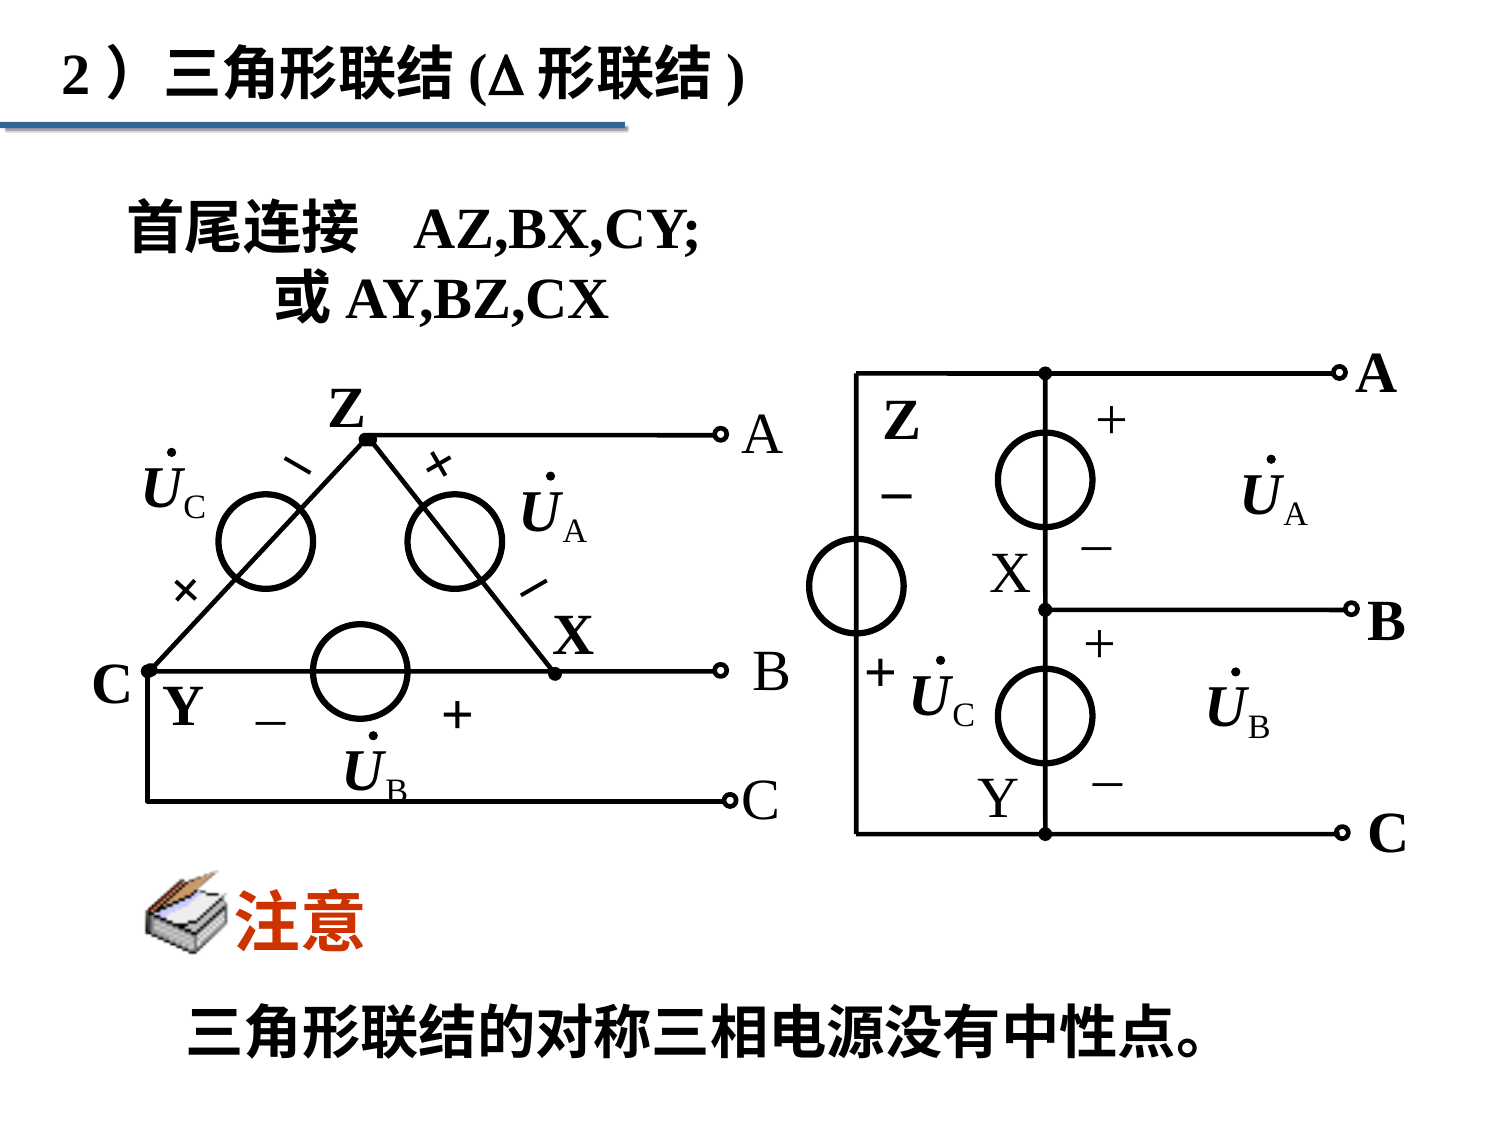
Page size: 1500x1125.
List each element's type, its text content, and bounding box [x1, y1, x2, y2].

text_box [112, 845, 382, 986]
text_box 2）三角形联结(形联结) [47, 28, 761, 114]
text_box 首尾连接 AZ,BX,CY; 或AY,BZ,CX [112, 182, 1117, 338]
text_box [76, 361, 809, 840]
text_box 三角形联结的对称三相电源没有中性点。 [171, 987, 1341, 1073]
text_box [809, 326, 1430, 873]
